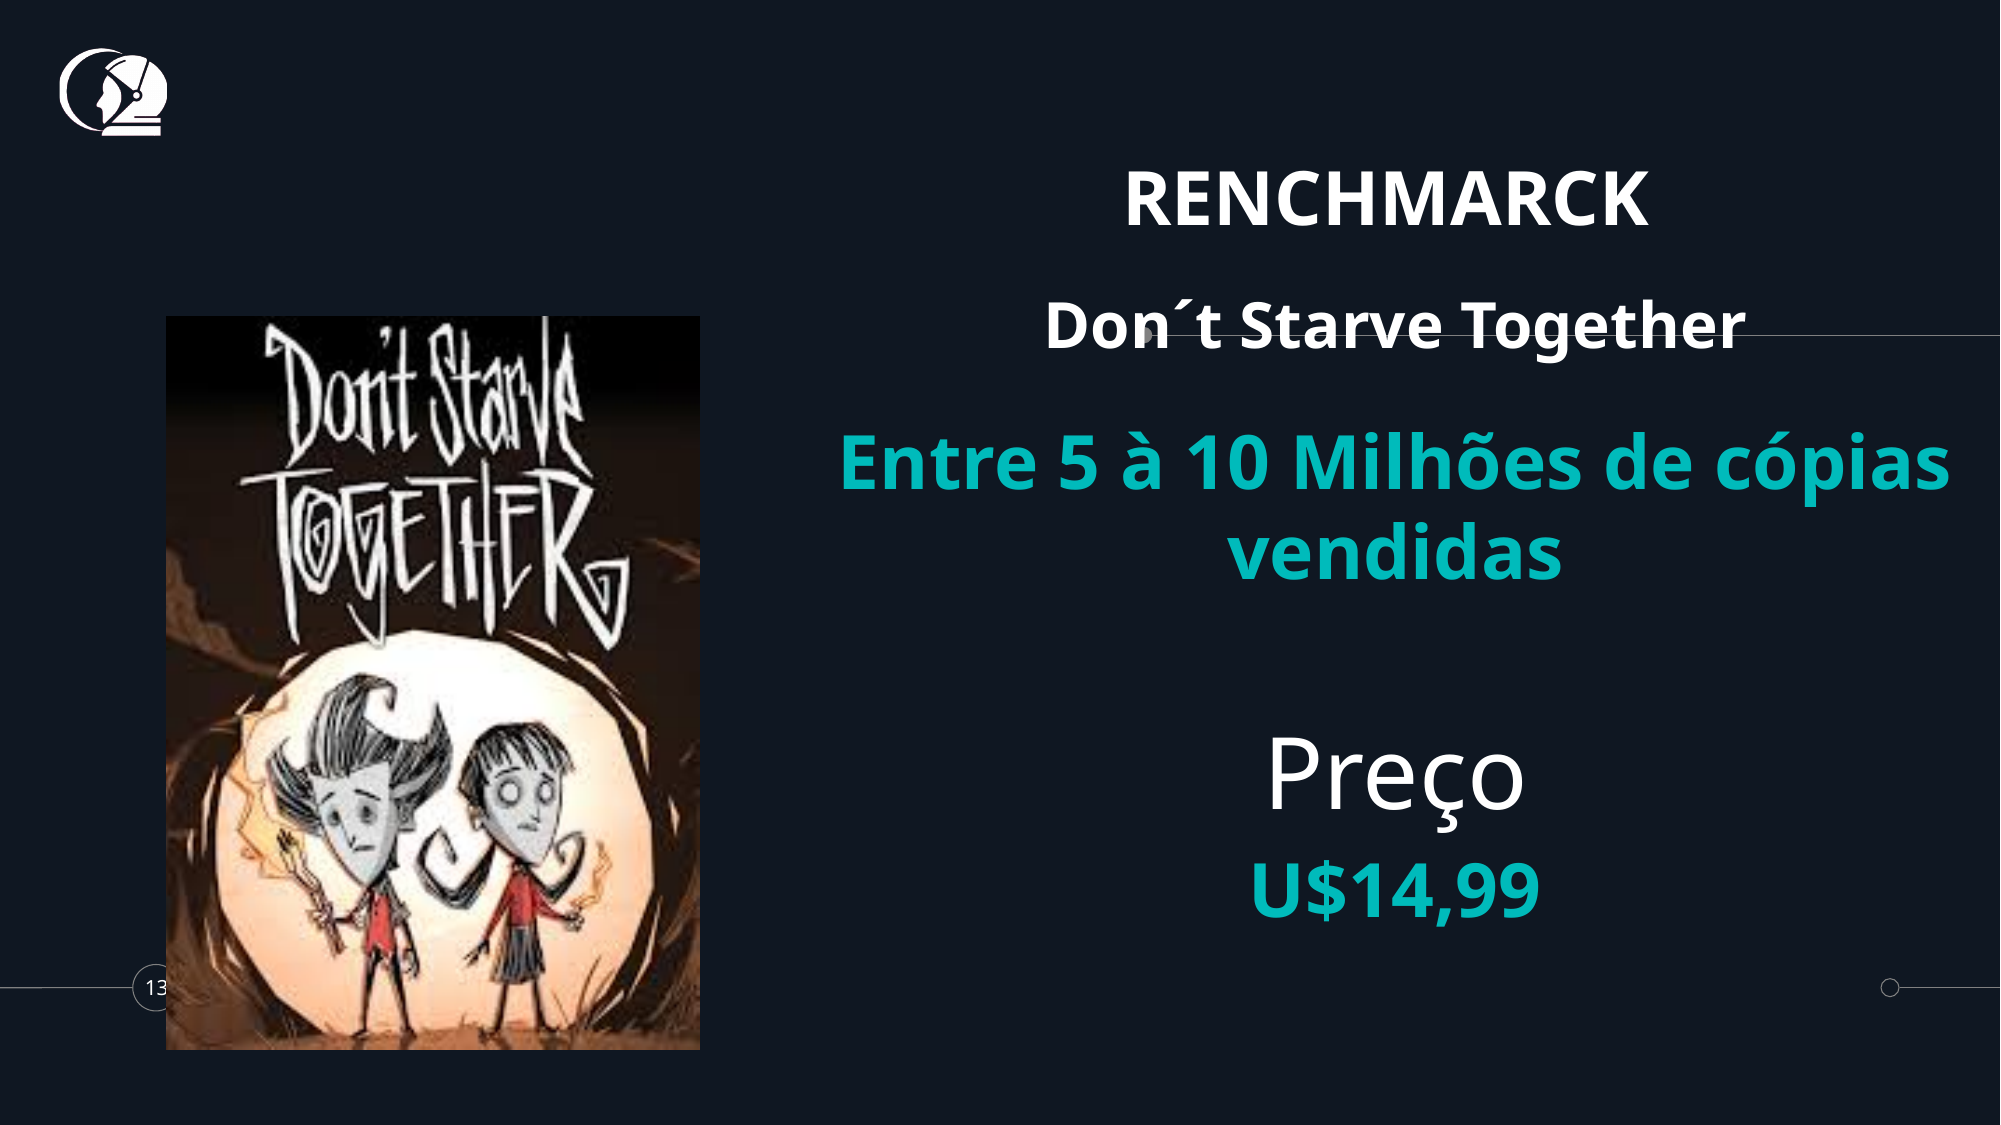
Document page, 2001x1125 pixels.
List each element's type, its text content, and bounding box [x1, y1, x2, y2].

list Entre 5 à 10 Milhões de cópias vendidas Preço U$14,99 [830, 352, 1961, 1105]
picture [59, 48, 167, 136]
title RENCHMARCK [1122, 109, 1860, 242]
picture [166, 316, 700, 1050]
slide_number 13 [127, 964, 166, 1014]
text_box Don´t Starve Together [1026, 230, 1765, 363]
